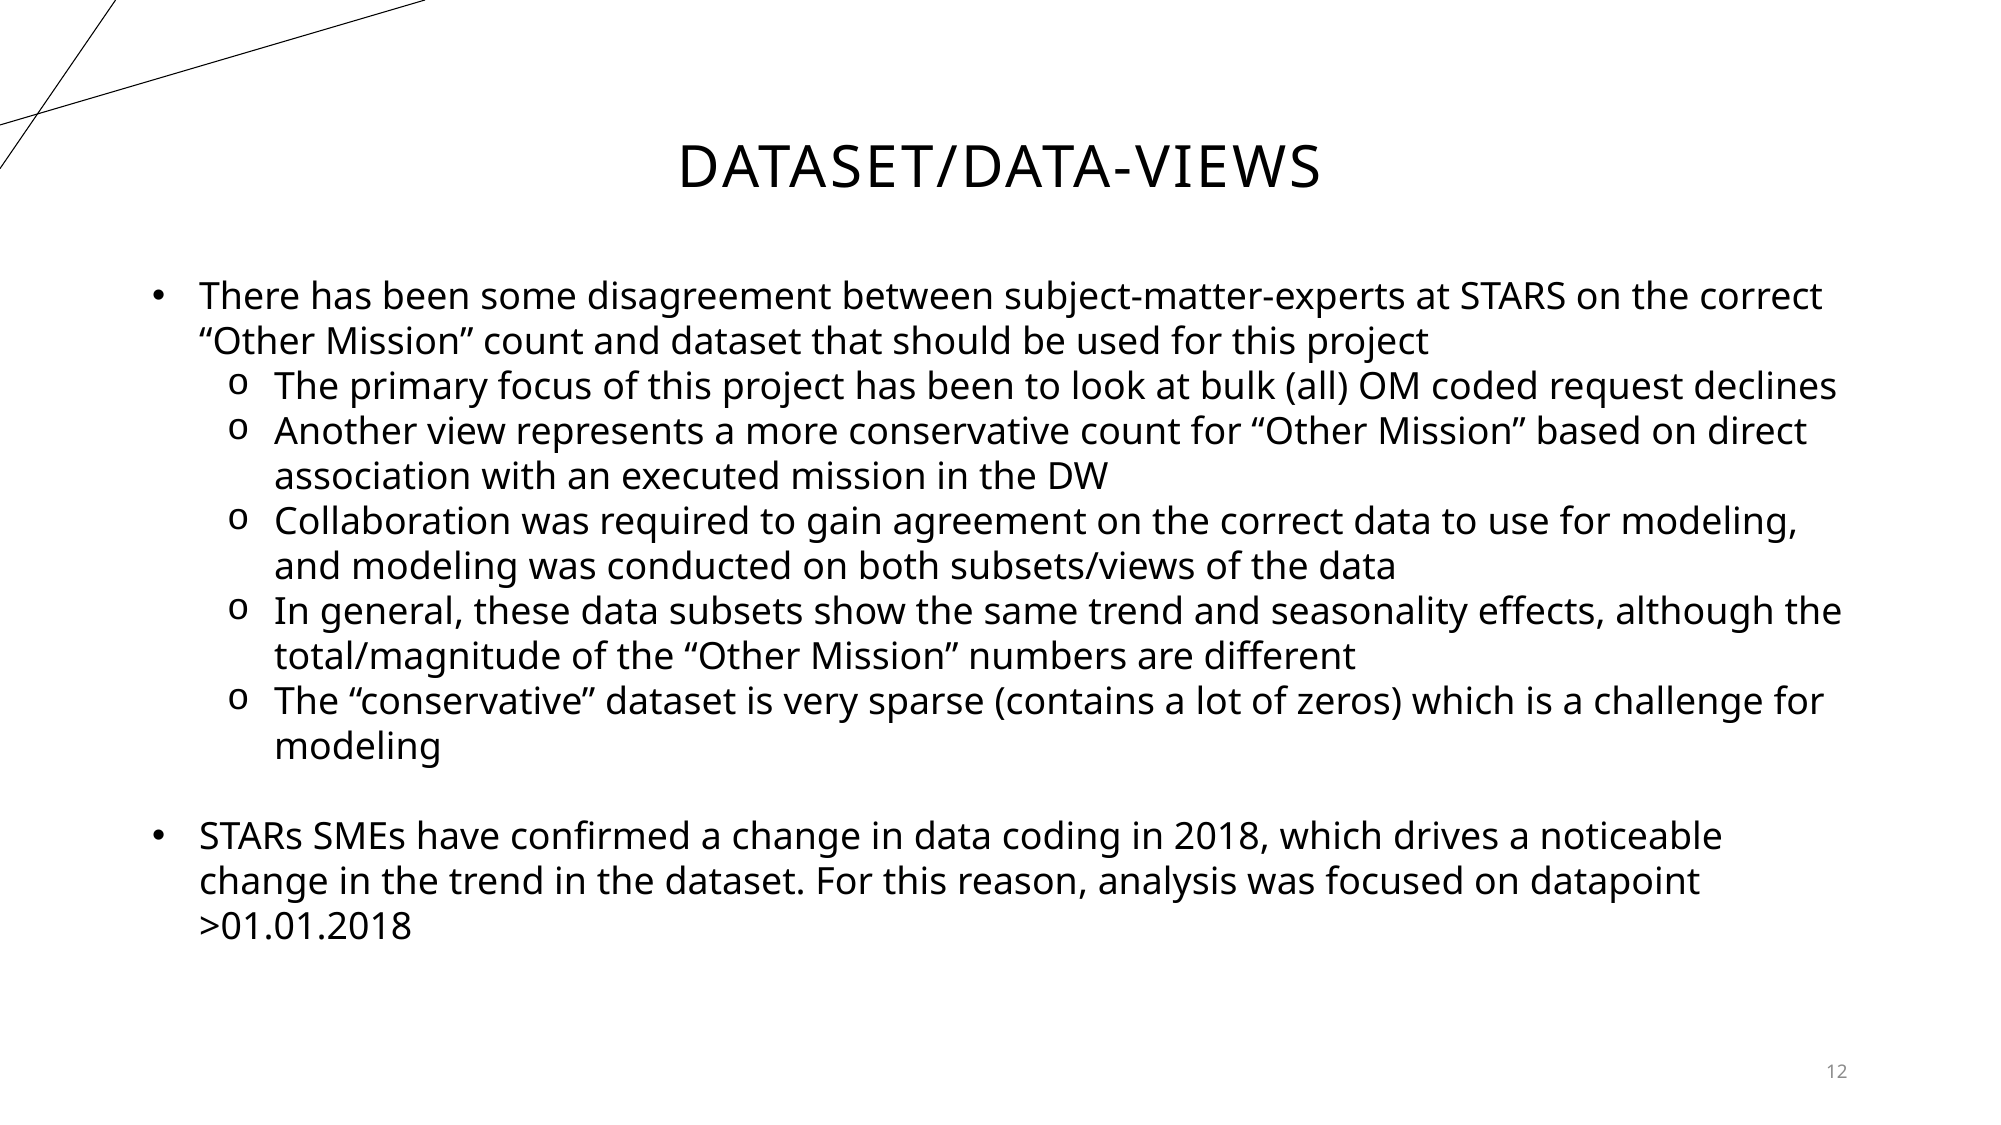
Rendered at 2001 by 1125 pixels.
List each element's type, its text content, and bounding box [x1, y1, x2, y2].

text_box There has been some disagreement between subject-matter-experts at STARS on the correct “Other Mission” count and dataset that should be used for this project The primary focus of this project has been to look at bulk (all) OM coded request declines Another view represents a more conservative count for “Other Mission” based on direct association with an executed mission in the DW Collaboration was required to gain agreement on the correct data to use for modeling, and modeling was conducted on both subsets/views of the data In general, these data subsets show the same trend and seasonality effects, although the total/magnitude of the “Other Mission” numbers are different The “conservative” dataset is very sparse (contains a lot of zeros) which is a challenge for modeling STARs SMEs have confirmed a change in data coding in 2018, which drives a noticeable change in the trend in the dataset. For this reason, analysis was focused on datapoint >01.01.2018 [137, 264, 1863, 955]
slide_number 12 [1412, 1042, 1863, 1103]
title Dataset/Data-Views [137, 59, 1863, 264]
